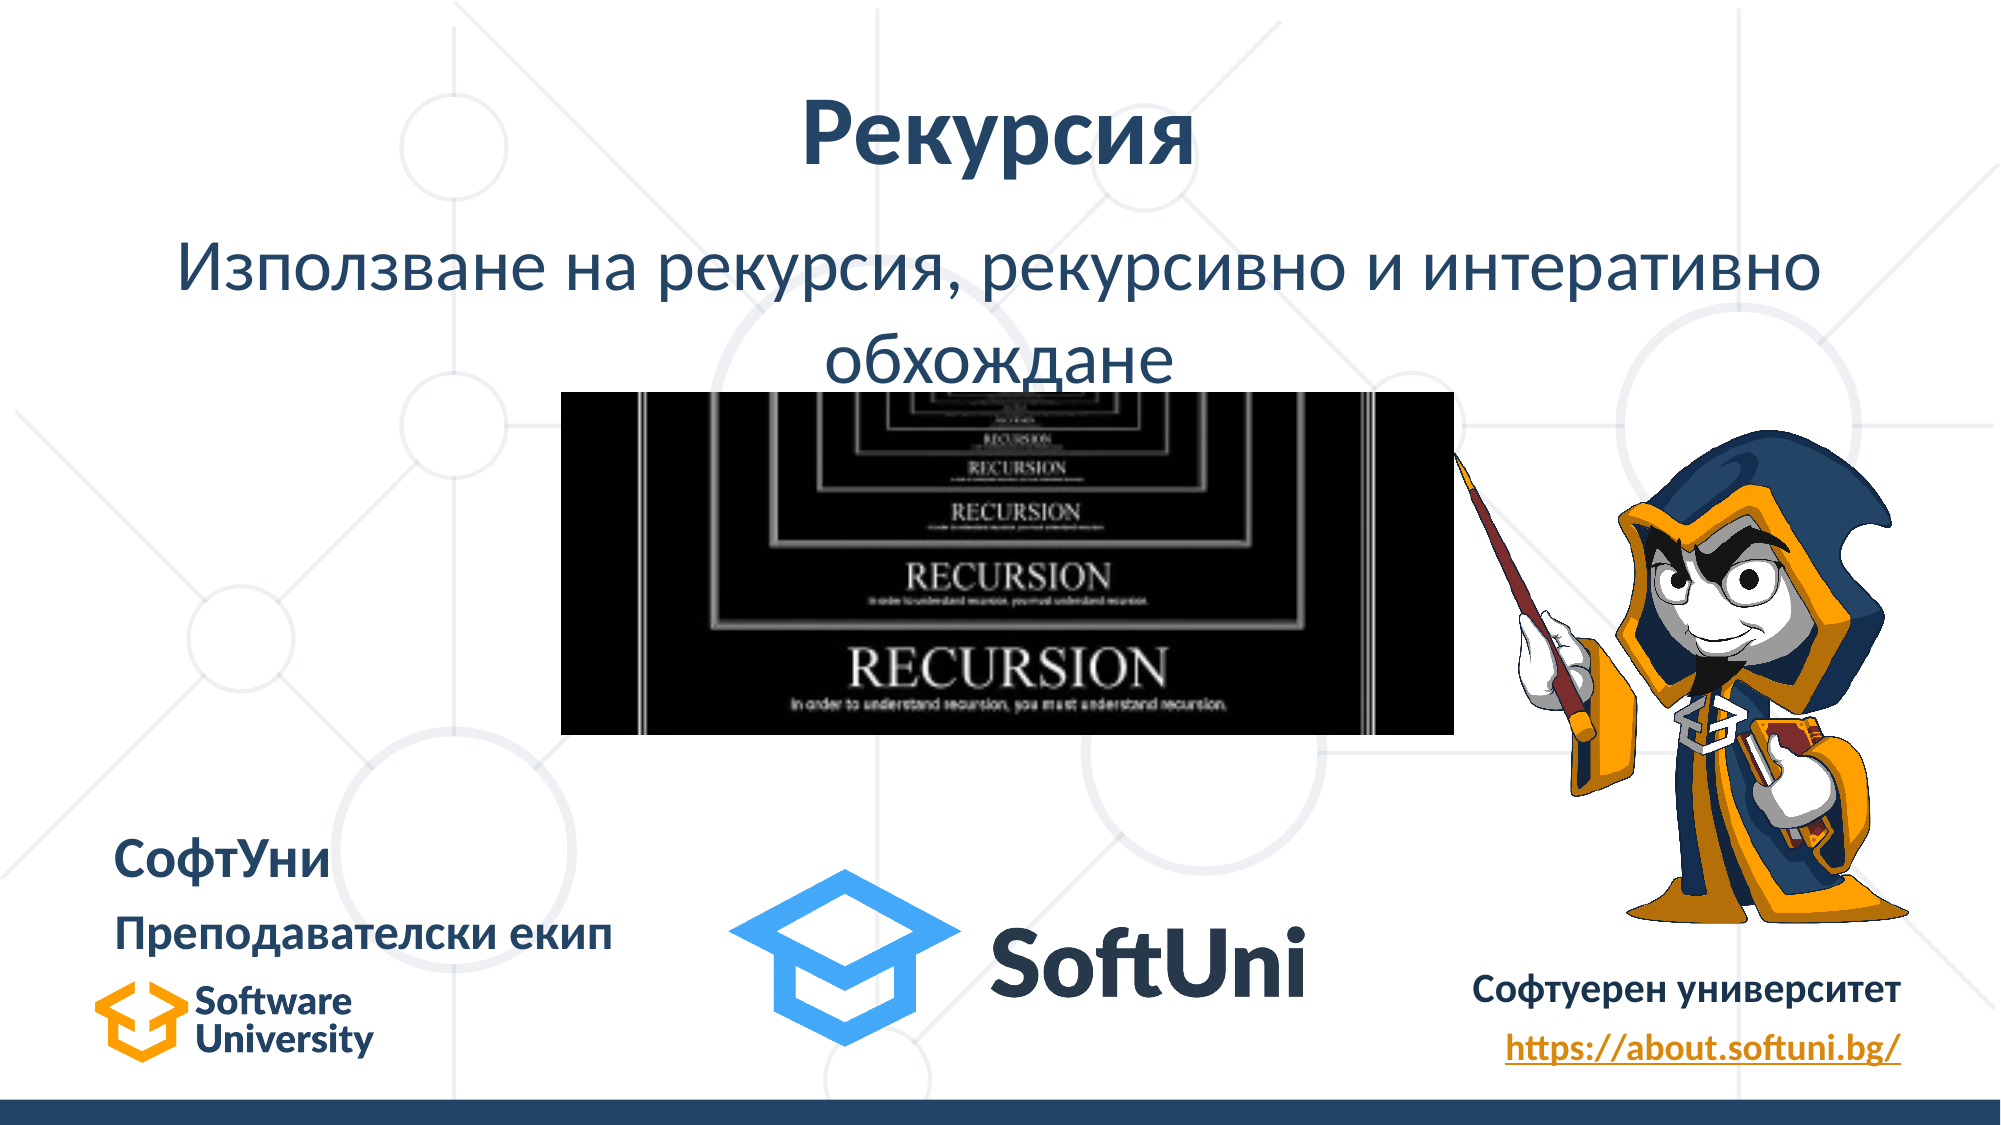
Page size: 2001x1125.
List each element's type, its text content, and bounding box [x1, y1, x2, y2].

list Преподавателски екип [108, 894, 717, 965]
picture [709, 850, 1325, 1064]
picture [561, 391, 1910, 924]
title Рекурсия [90, 52, 1910, 198]
list Софтуерен университет [1423, 952, 1908, 1016]
subtitle Използване на рекурсия, рекурсивно и интеративно обхождане [90, 206, 1910, 423]
list https://about.softuni.bg/ [1423, 1016, 1908, 1073]
list СофтУни [108, 810, 717, 894]
picture [83, 970, 384, 1074]
